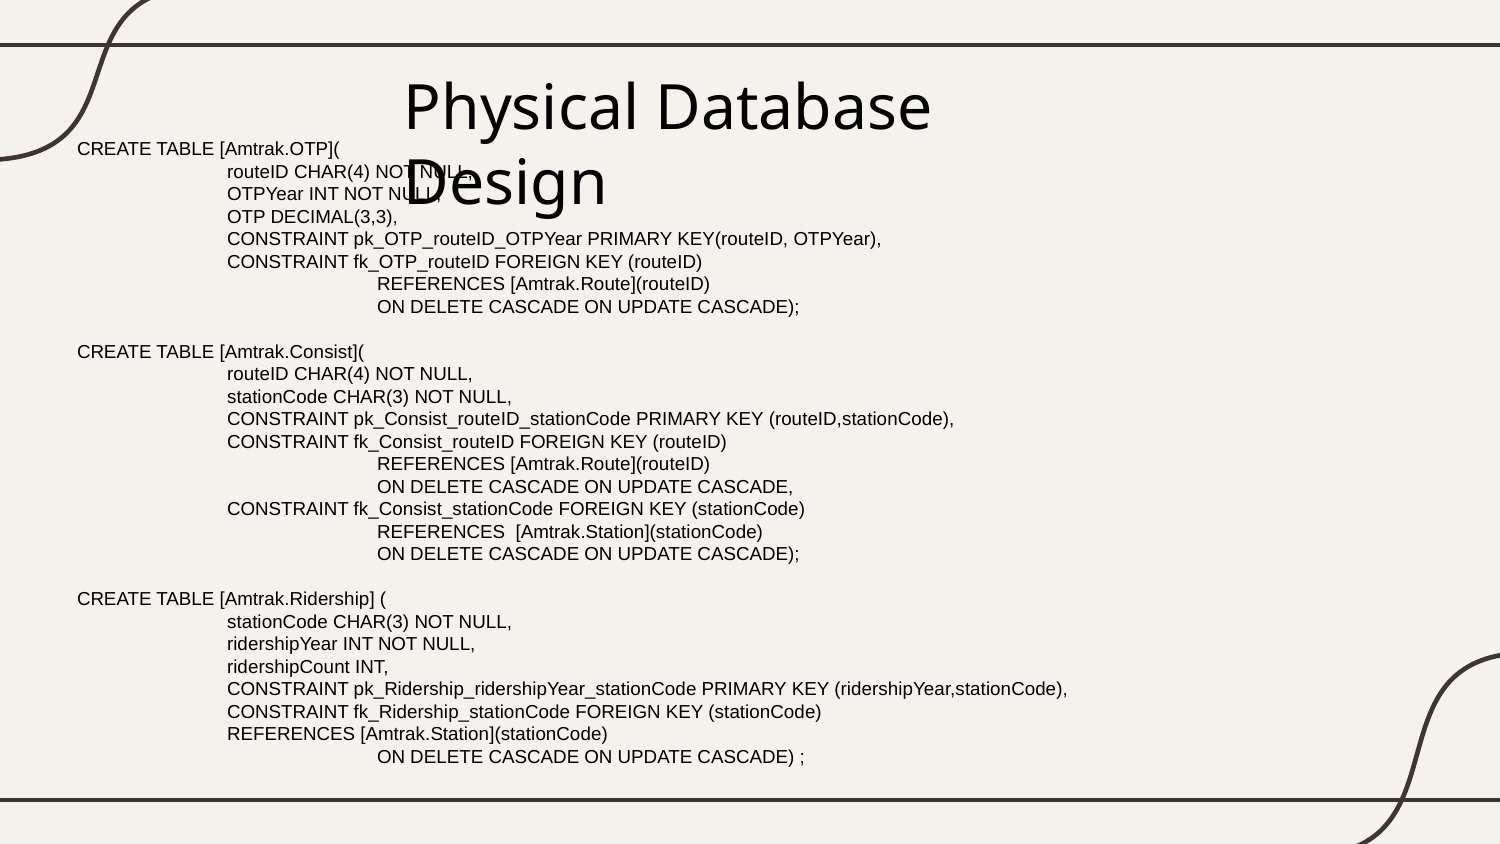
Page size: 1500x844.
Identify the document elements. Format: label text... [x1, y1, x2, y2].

title Physical Database Design [388, 52, 1112, 122]
text_box CREATE TABLE [Amtrak.OTP]( routeID CHAR(4) NOT NULL, OTPYear INT NOT NULL, OTP DECIMAL(3,3), CONSTRAINT pk_OTP_routeID_OTPYear PRIMARY KEY(routeID, OTPYear), CONSTRAINT fk_OTP_routeID FOREIGN KEY (routeID) REFERENCES [Amtrak.Route](routeID) ON DELETE CASCADE ON UPDATE CASCADE); CREATE TABLE [Amtrak.Consist]( routeID CHAR(4) NOT NULL, stationCode CHAR(3) NOT NULL, CONSTRAINT pk_Consist_routeID_stationCode PRIMARY KEY (routeID,stationCode), CONSTRAINT fk_Consist_routeID FOREIGN KEY (routeID) REFERENCES [Amtrak.Route](routeID) ON DELETE CASCADE ON UPDATE CASCADE, CONSTRAINT fk_Consist_stationCode FOREIGN KEY (stationCode) REFERENCES [Amtrak.Station](stationCode) ON DELETE CASCADE ON UPDATE CASCADE); CREATE TABLE [Amtrak.Ridership] ( stationCode CHAR(3) NOT NULL, ridershipYear INT NOT NULL, ridershipCount INT, CONSTRAINT pk_Ridership_ridershipYear_stationCode PRIMARY KEY (ridershipYear,stationCode), CONSTRAINT fk_Ridership_stationCode FOREIGN KEY (stationCode) REFERENCES [Amtrak.Station](stationCode) ON DELETE CASCADE ON UPDATE CASCADE) ; [62, 122, 1268, 783]
